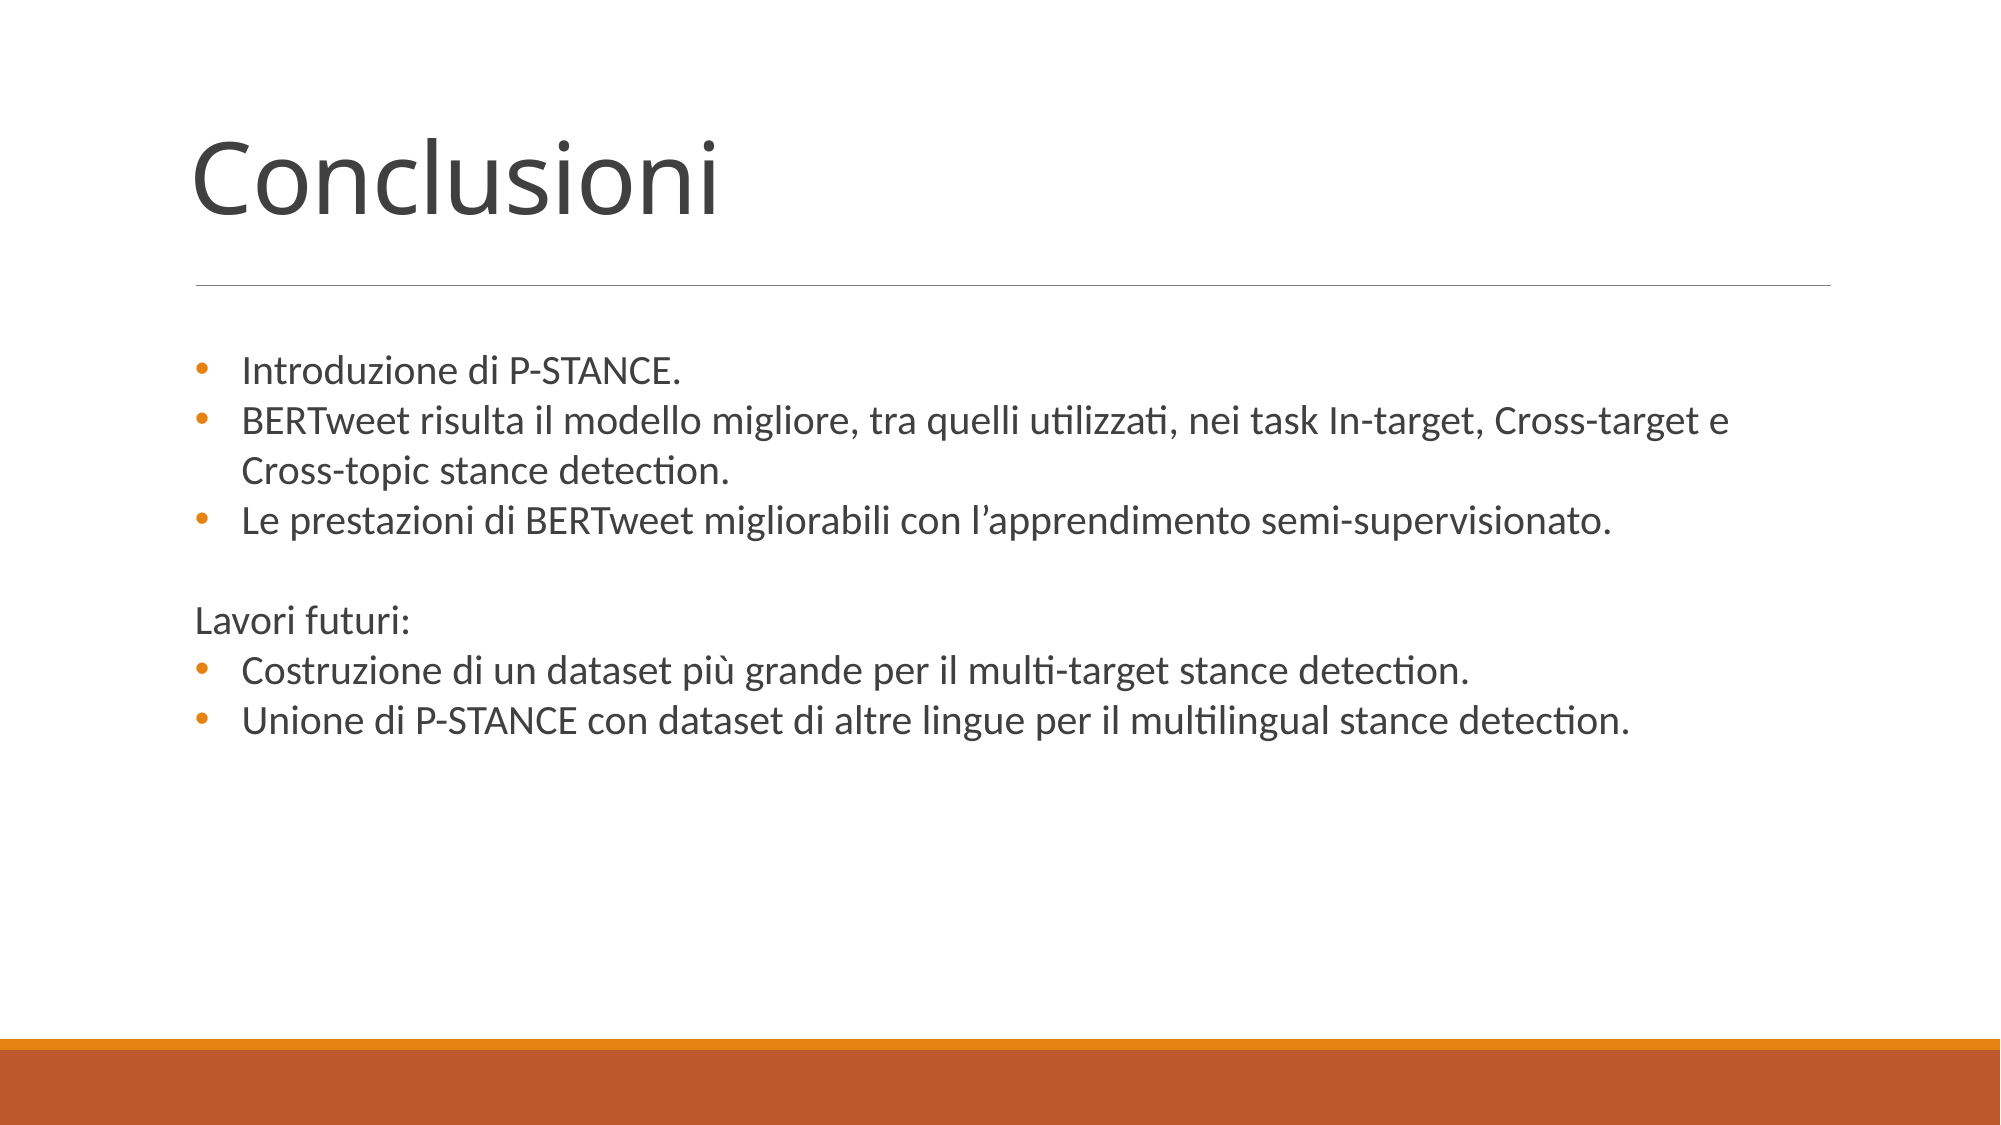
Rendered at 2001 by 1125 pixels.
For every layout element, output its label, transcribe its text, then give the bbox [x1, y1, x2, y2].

text_box Introduzione di P-STANCE. BERTweet risulta il modello migliore, tra quelli utilizzati, nei task In-target, Cross-target e Cross-topic stance detection. Le prestazioni di BERTweet migliorabili con l’apprendimento semi-supervisionato. Lavori futuri: Costruzione di un dataset più grande per il multi-target stance detection. Unione di P-STANCE con dataset di altre lingue per il multilingual stance detection. [179, 335, 1830, 751]
text_box Conclusioni [174, 96, 1825, 243]
